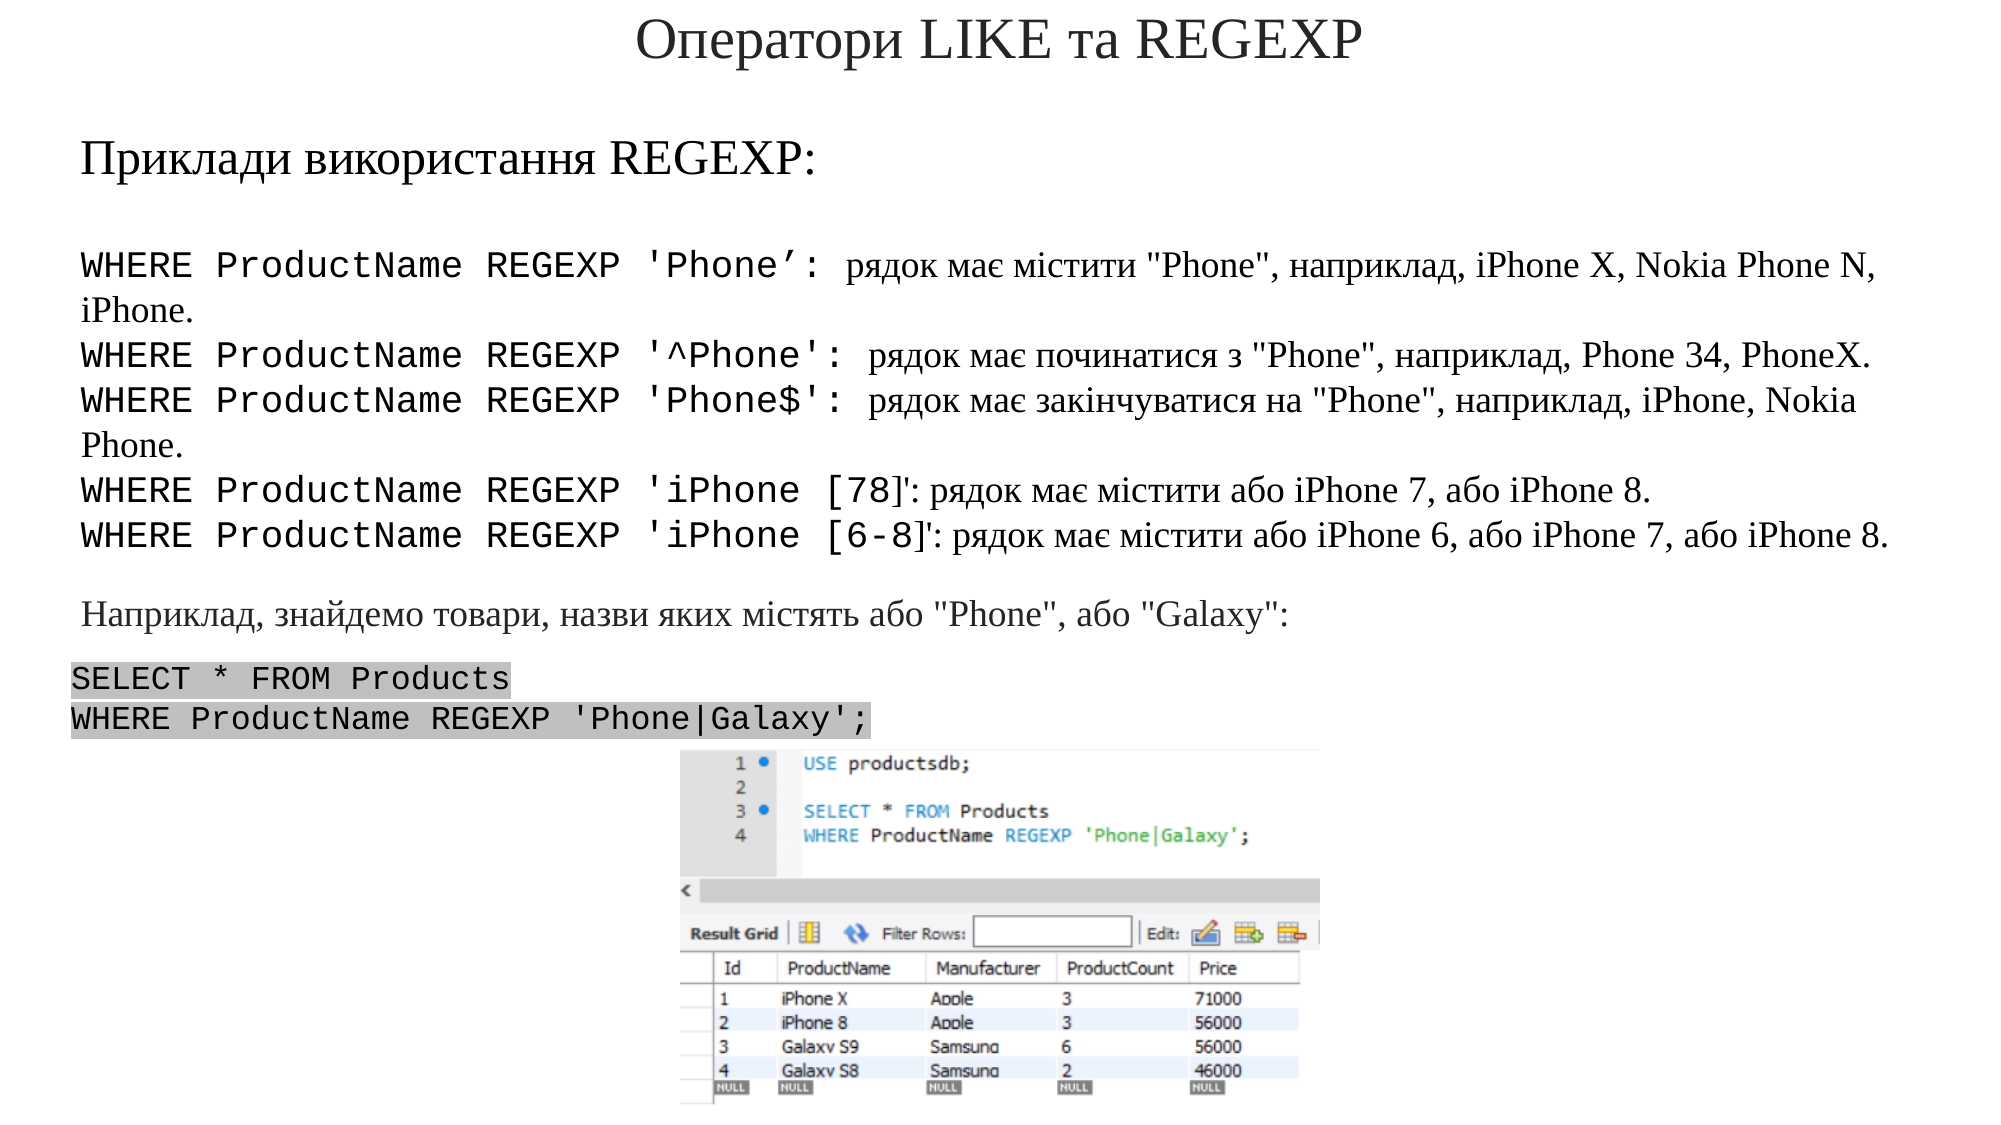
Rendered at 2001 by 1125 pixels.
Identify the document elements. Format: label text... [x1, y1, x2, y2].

text_box Приклади використання REGEXP: [66, 117, 1952, 193]
text_box Наприклад, знайдемо товари, назви яких містять або "Phone", або "Galaxy": [66, 581, 1952, 642]
picture [679, 749, 1321, 1108]
text_box WHERE ProductName REGEXP 'Phone’: рядок має містити "Phone", наприклад, iPhone X, Nokia Phone N, iPhone. WHERE ProductName REGEXP '^Phone': рядок має починатися з "Phone", наприклад, Phone 34, PhoneX. WHERE ProductName REGEXP 'Phone$': рядок має закінчуватися на "Phone", наприклад, iPhone, Nokia Phone. WHERE ProductName REGEXP 'iPhone [78]': рядок має містити або iPhone 7, або iPhone 8. WHERE ProductName REGEXP 'iPhone [6-8]': рядок має містити або iPhone 6, або iPhone 7, або iPhone 8. [66, 232, 1952, 562]
text_box SELECT * FROM Products WHERE ProductName REGEXP 'Phone|Galaxy'; [70, 656, 872, 737]
text_box Оператори LIKE та REGEXP [0, 0, 2000, 79]
